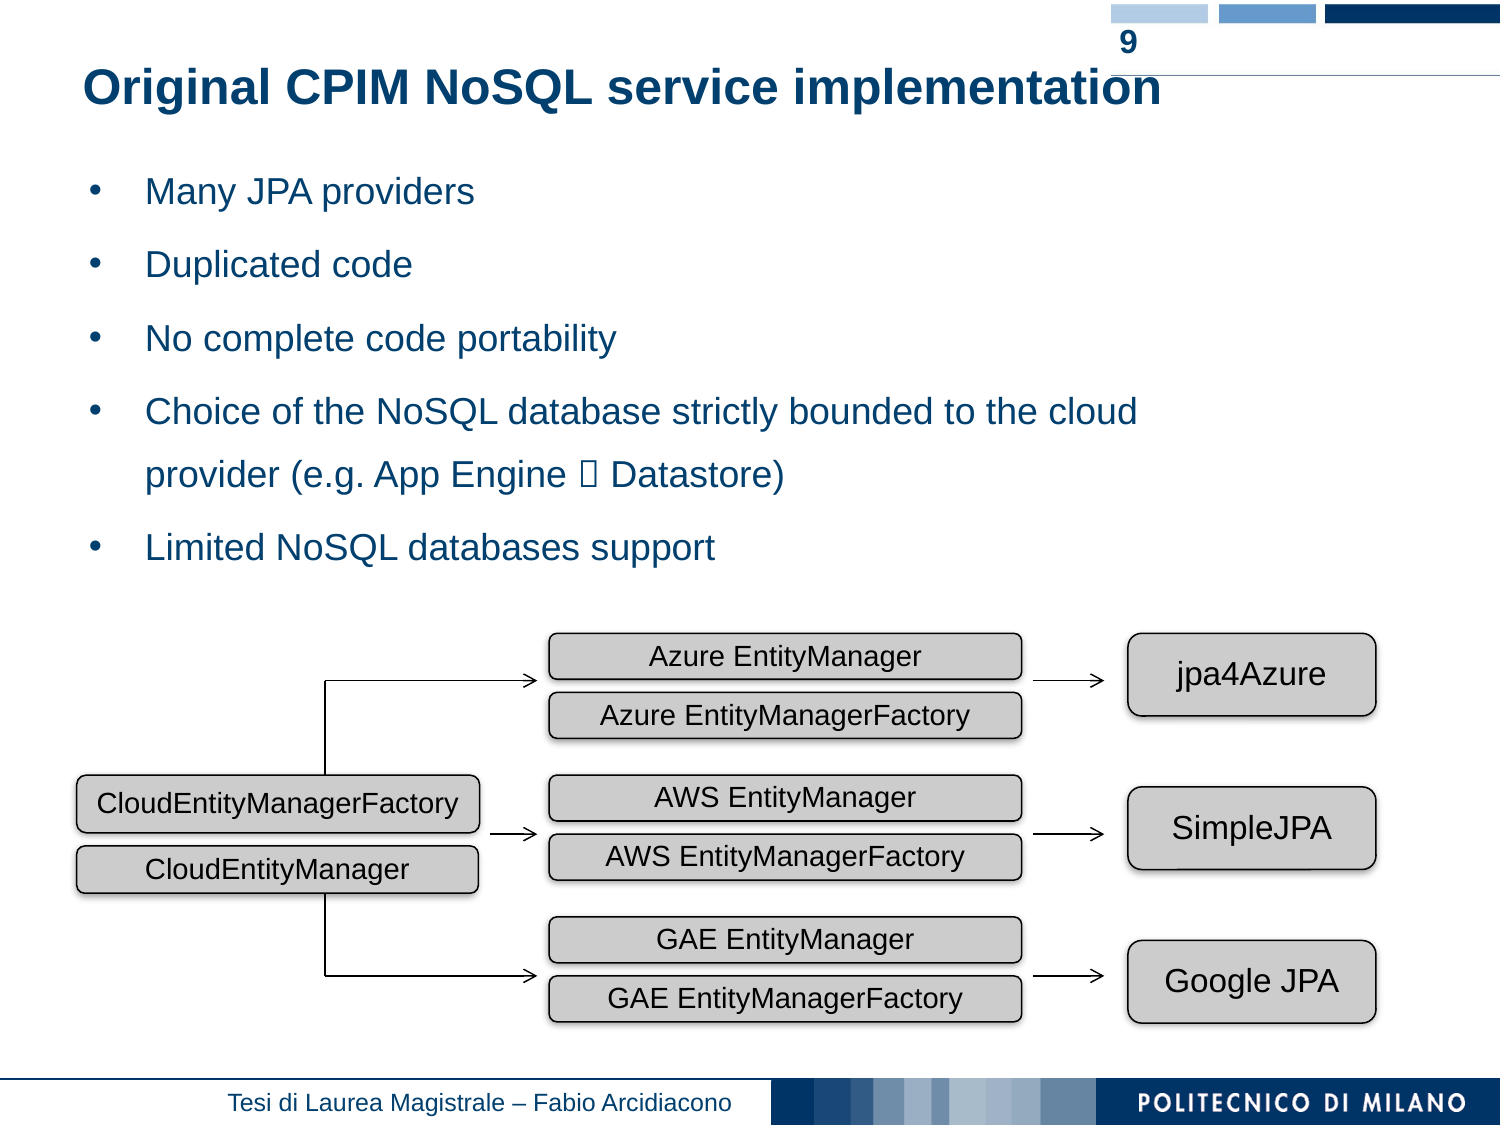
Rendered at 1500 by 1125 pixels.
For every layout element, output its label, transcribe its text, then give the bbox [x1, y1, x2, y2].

text_box GAE EntityManagerFactory [548, 975, 1023, 1023]
text_box GAE EntityManager [548, 916, 1023, 964]
text_box AWS EntityManagerFactory [548, 833, 1023, 881]
text_box Google JPA [1127, 939, 1377, 1024]
text_box Original CPIM NoSQL service implementation [82, 0, 1247, 201]
text_box CloudEntityManagerFactory [75, 774, 481, 834]
text_box Azure EntityManager [548, 632, 1023, 681]
text_box CloudEntityManager [326, 845, 480, 894]
text_box CloudEntityManager [75, 845, 324, 894]
picture [0, 1074, 1500, 1125]
text_box Azure EntityManagerFactory [548, 691, 1023, 740]
text_box AWS EntityManager [548, 774, 1023, 822]
slide_number 9 [1104, 0, 1455, 88]
text_box SimpleJPA [1127, 786, 1377, 871]
text_box Many JPA providers Duplicated code No complete code portability Choice of the NoSQL database strictly bounded to the cloud provider (e.g. App Engine  Datastore) Limited NoSQL databases support [88, 148, 1471, 598]
text_box jpa4Azure [1127, 632, 1377, 717]
picture [1455, 4, 1500, 79]
